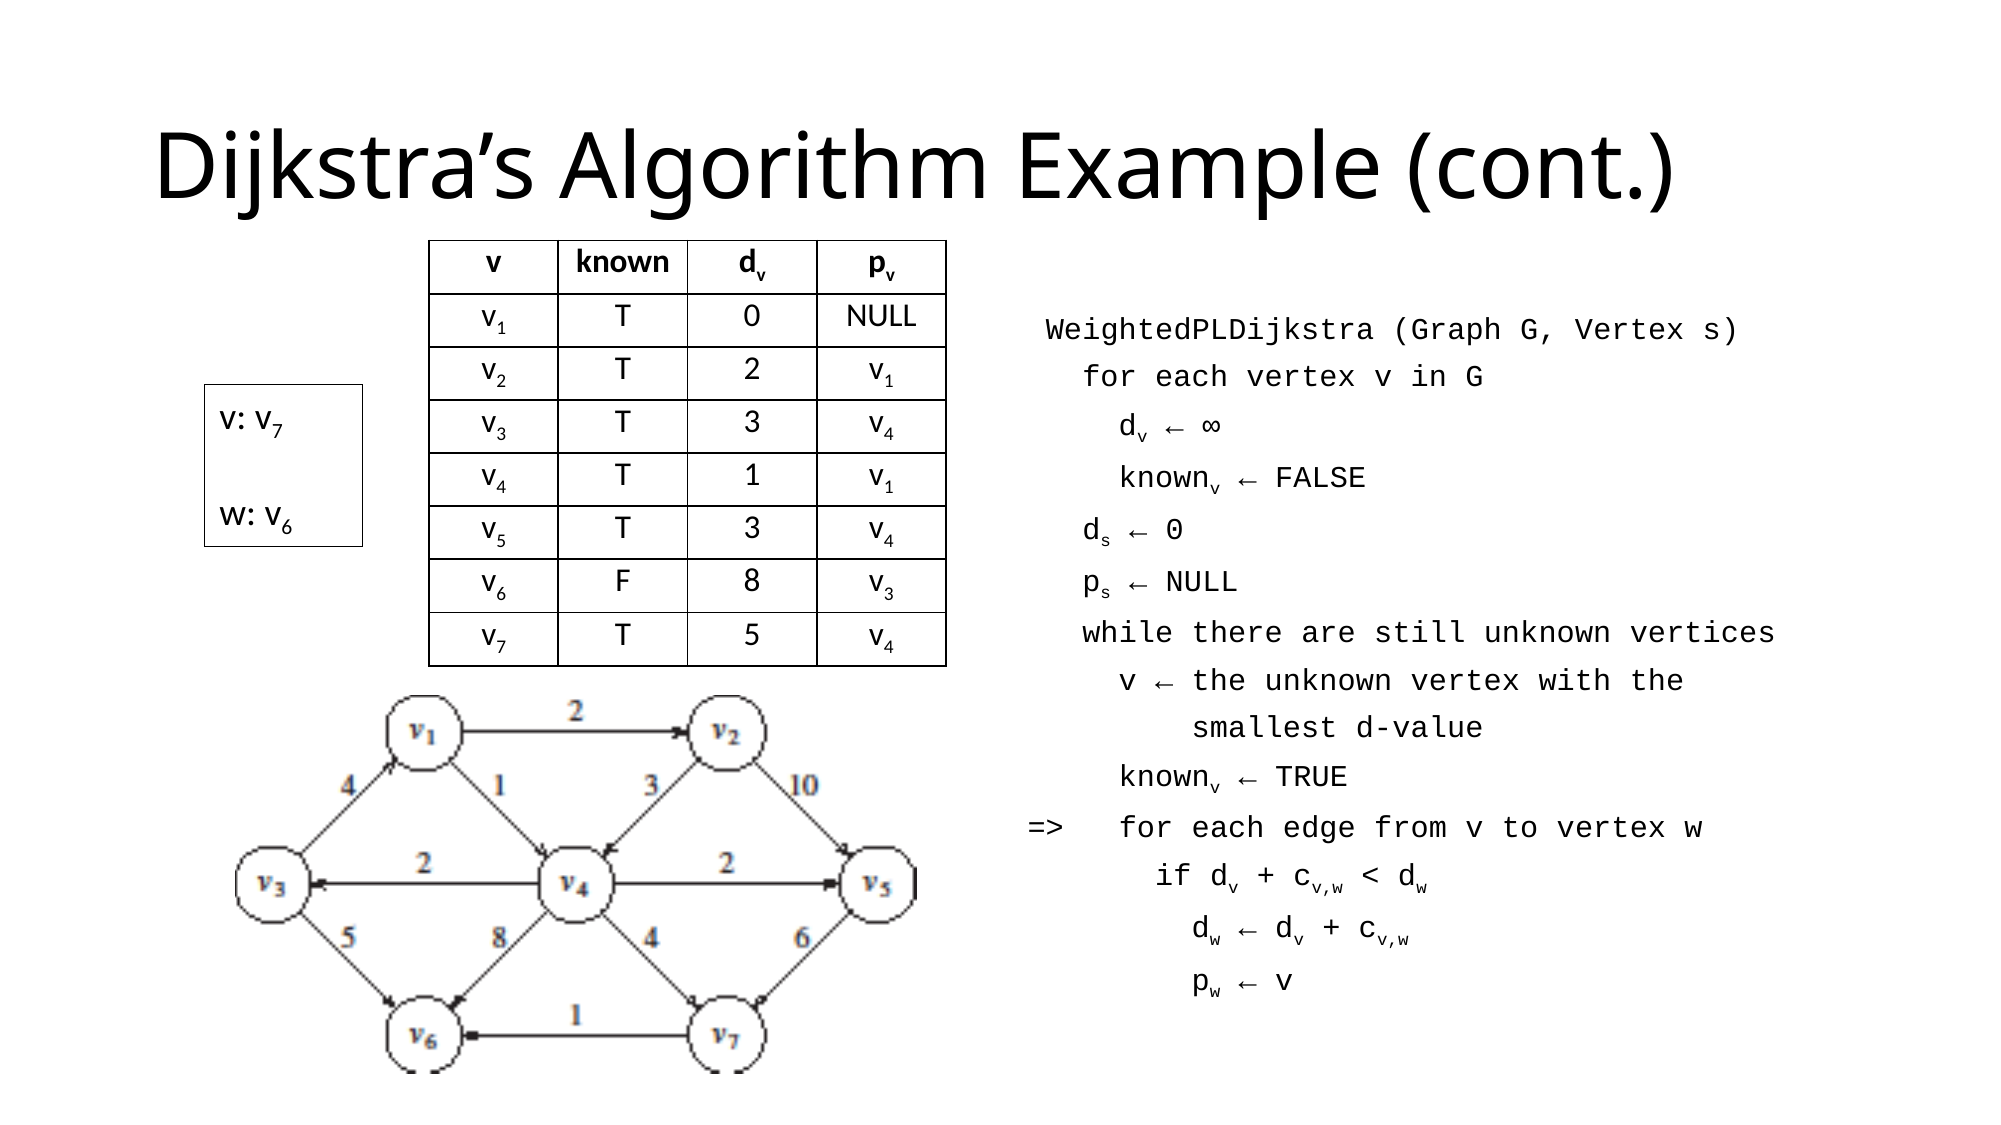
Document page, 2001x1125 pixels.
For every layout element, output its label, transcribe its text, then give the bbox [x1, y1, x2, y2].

table_cell NULL [818, 295, 945, 346]
table_cell T [559, 507, 687, 558]
table_cell v7 [430, 613, 557, 665]
table_cell v1 [430, 295, 557, 346]
table_cell v1 [818, 348, 945, 399]
table_cell T [559, 295, 687, 346]
table_cell v4 [818, 613, 945, 665]
table_cell F [559, 560, 687, 612]
table_cell T [559, 454, 687, 505]
table_cell 3 [688, 507, 816, 558]
table_cell v3 [818, 560, 945, 612]
text_box v: v7 w: v6 [204, 384, 363, 547]
table_cell T [559, 401, 687, 452]
table_cell 5 [688, 613, 816, 665]
table_cell 8 [688, 560, 816, 612]
table_cell v2 [430, 348, 557, 399]
table_cell v1 [818, 454, 945, 505]
table_cell v4 [430, 454, 557, 505]
table_header dv [688, 241, 816, 293]
table_cell 2 [688, 348, 816, 399]
list WeightedPLDijkstra (Graph G, Vertex s) for each vertex v in G dv ← ∞ knownv ← FALSE ds ← 0 ps ← NULL while there are still unknown vertices v ← the unknown vertex with the smallest d-value knownv ← TRUE => for each edge from v to vertex w if dv + cv,w < dw dw ← dv + cv,w pw ← v [1012, 299, 1863, 1014]
table_cell v3 [430, 401, 557, 452]
table_cell T [559, 613, 687, 665]
table_header known [559, 241, 687, 293]
table_cell T [559, 348, 687, 399]
title Dijkstra’s Algorithm Example (cont.) [137, 59, 1863, 278]
table_cell 0 [688, 295, 816, 346]
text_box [235, 695, 917, 1074]
table_cell v4 [818, 507, 945, 558]
table_cell 3 [688, 401, 816, 452]
table_cell v4 [818, 401, 945, 452]
table_header pv [818, 241, 945, 293]
table_cell v6 [430, 560, 557, 612]
table_cell v5 [430, 507, 557, 558]
table_cell 1 [688, 454, 816, 505]
table_header v [430, 241, 557, 293]
